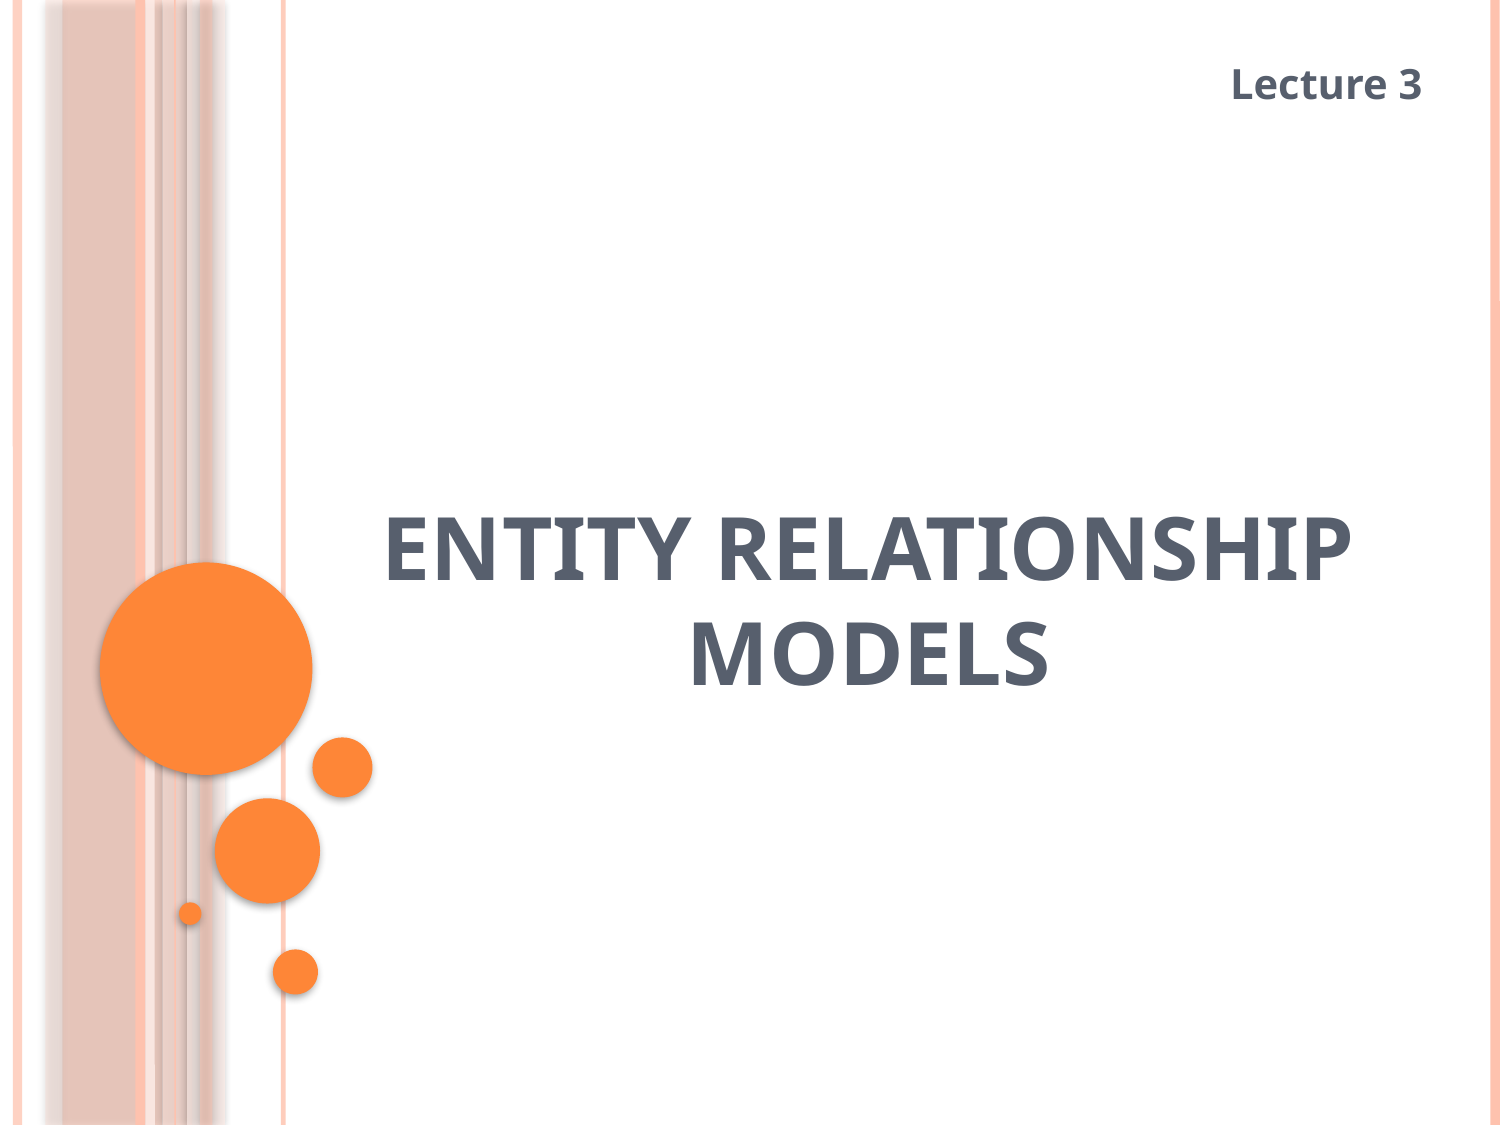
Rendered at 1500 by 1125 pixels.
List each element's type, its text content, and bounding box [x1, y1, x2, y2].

title Entity Relationship Models [362, 399, 1375, 711]
subtitle Lecture 3 [425, 50, 1438, 275]
